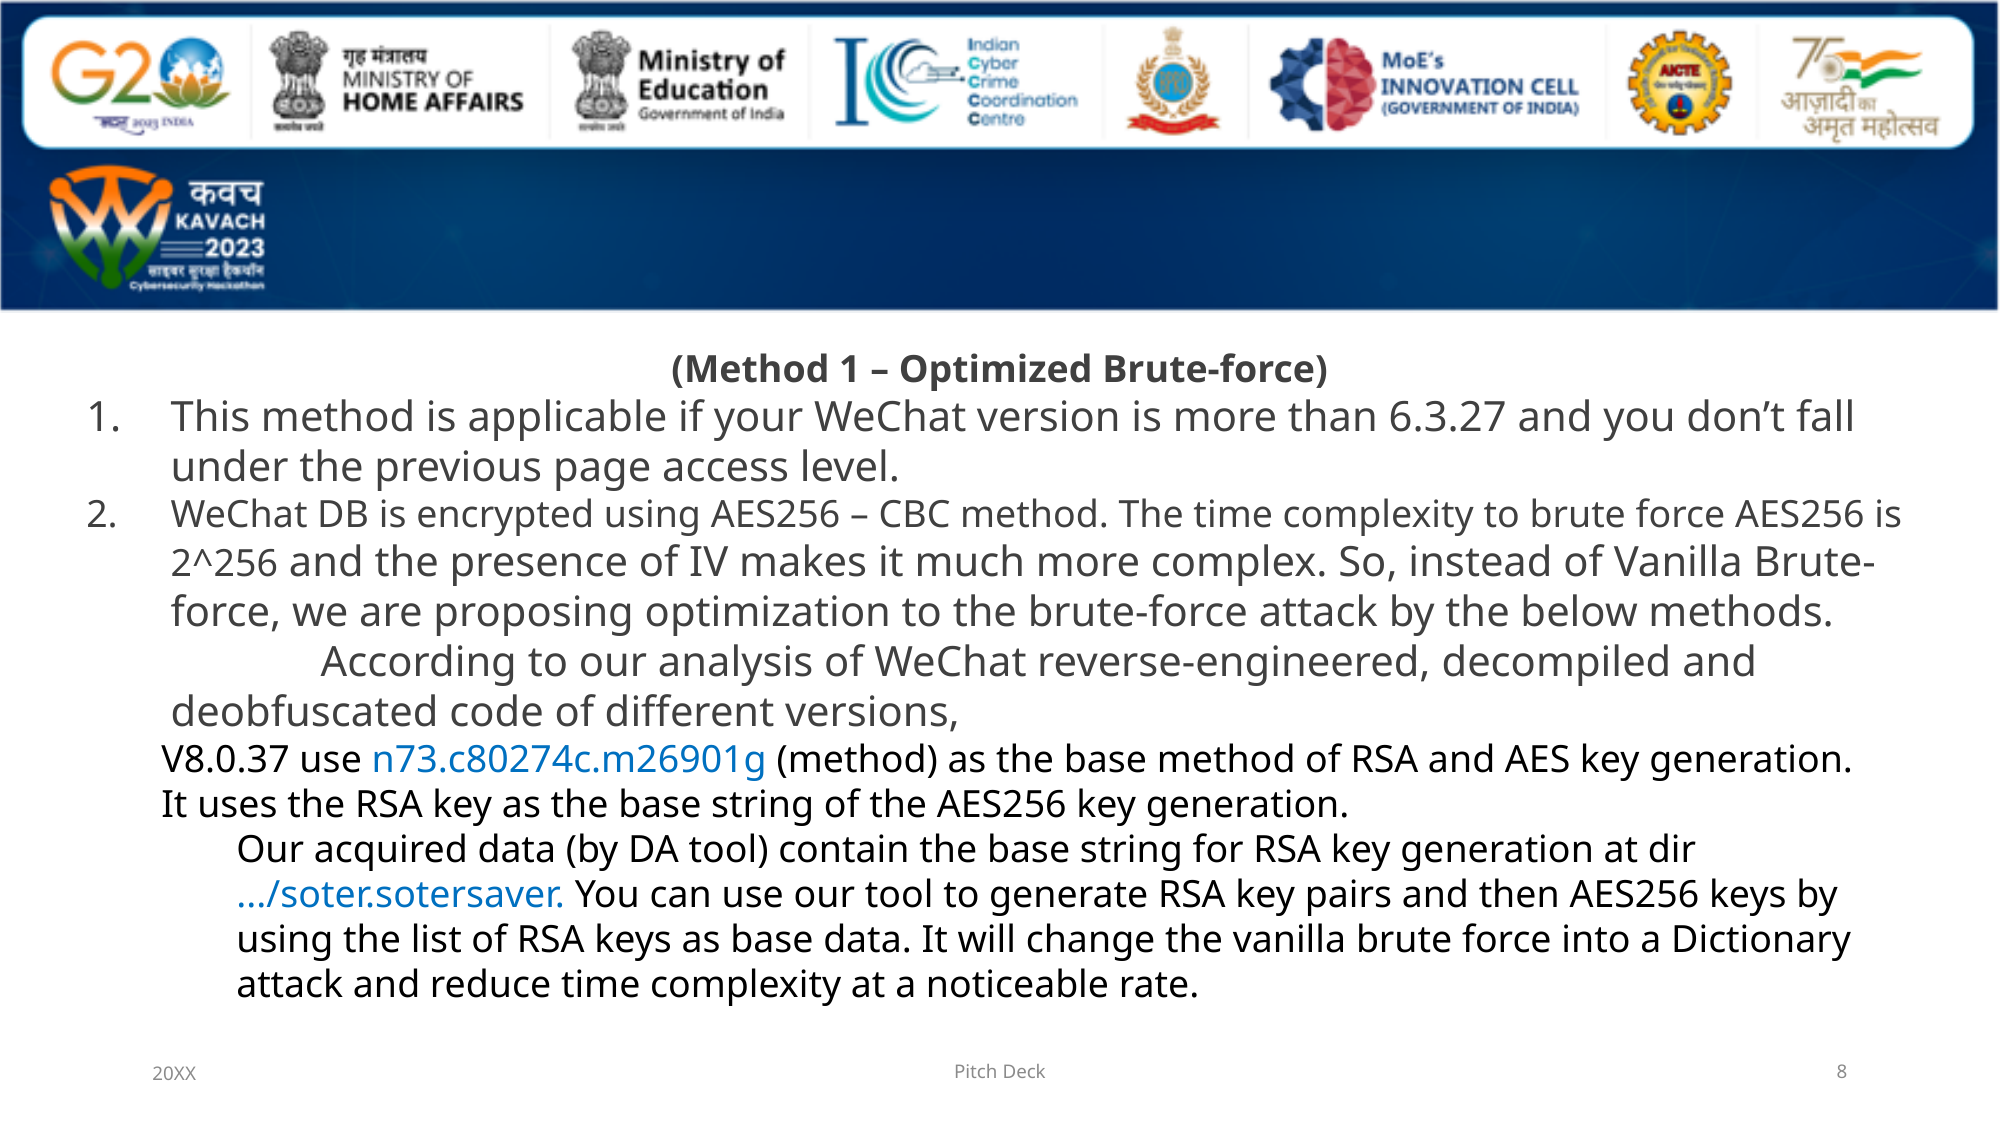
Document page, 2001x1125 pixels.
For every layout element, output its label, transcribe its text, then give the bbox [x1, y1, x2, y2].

slide_number 8 [1412, 1042, 1863, 1103]
footer Pitch Deck [662, 1042, 1338, 1103]
picture [0, 0, 2000, 313]
slide_number 20XX [137, 1042, 588, 1103]
